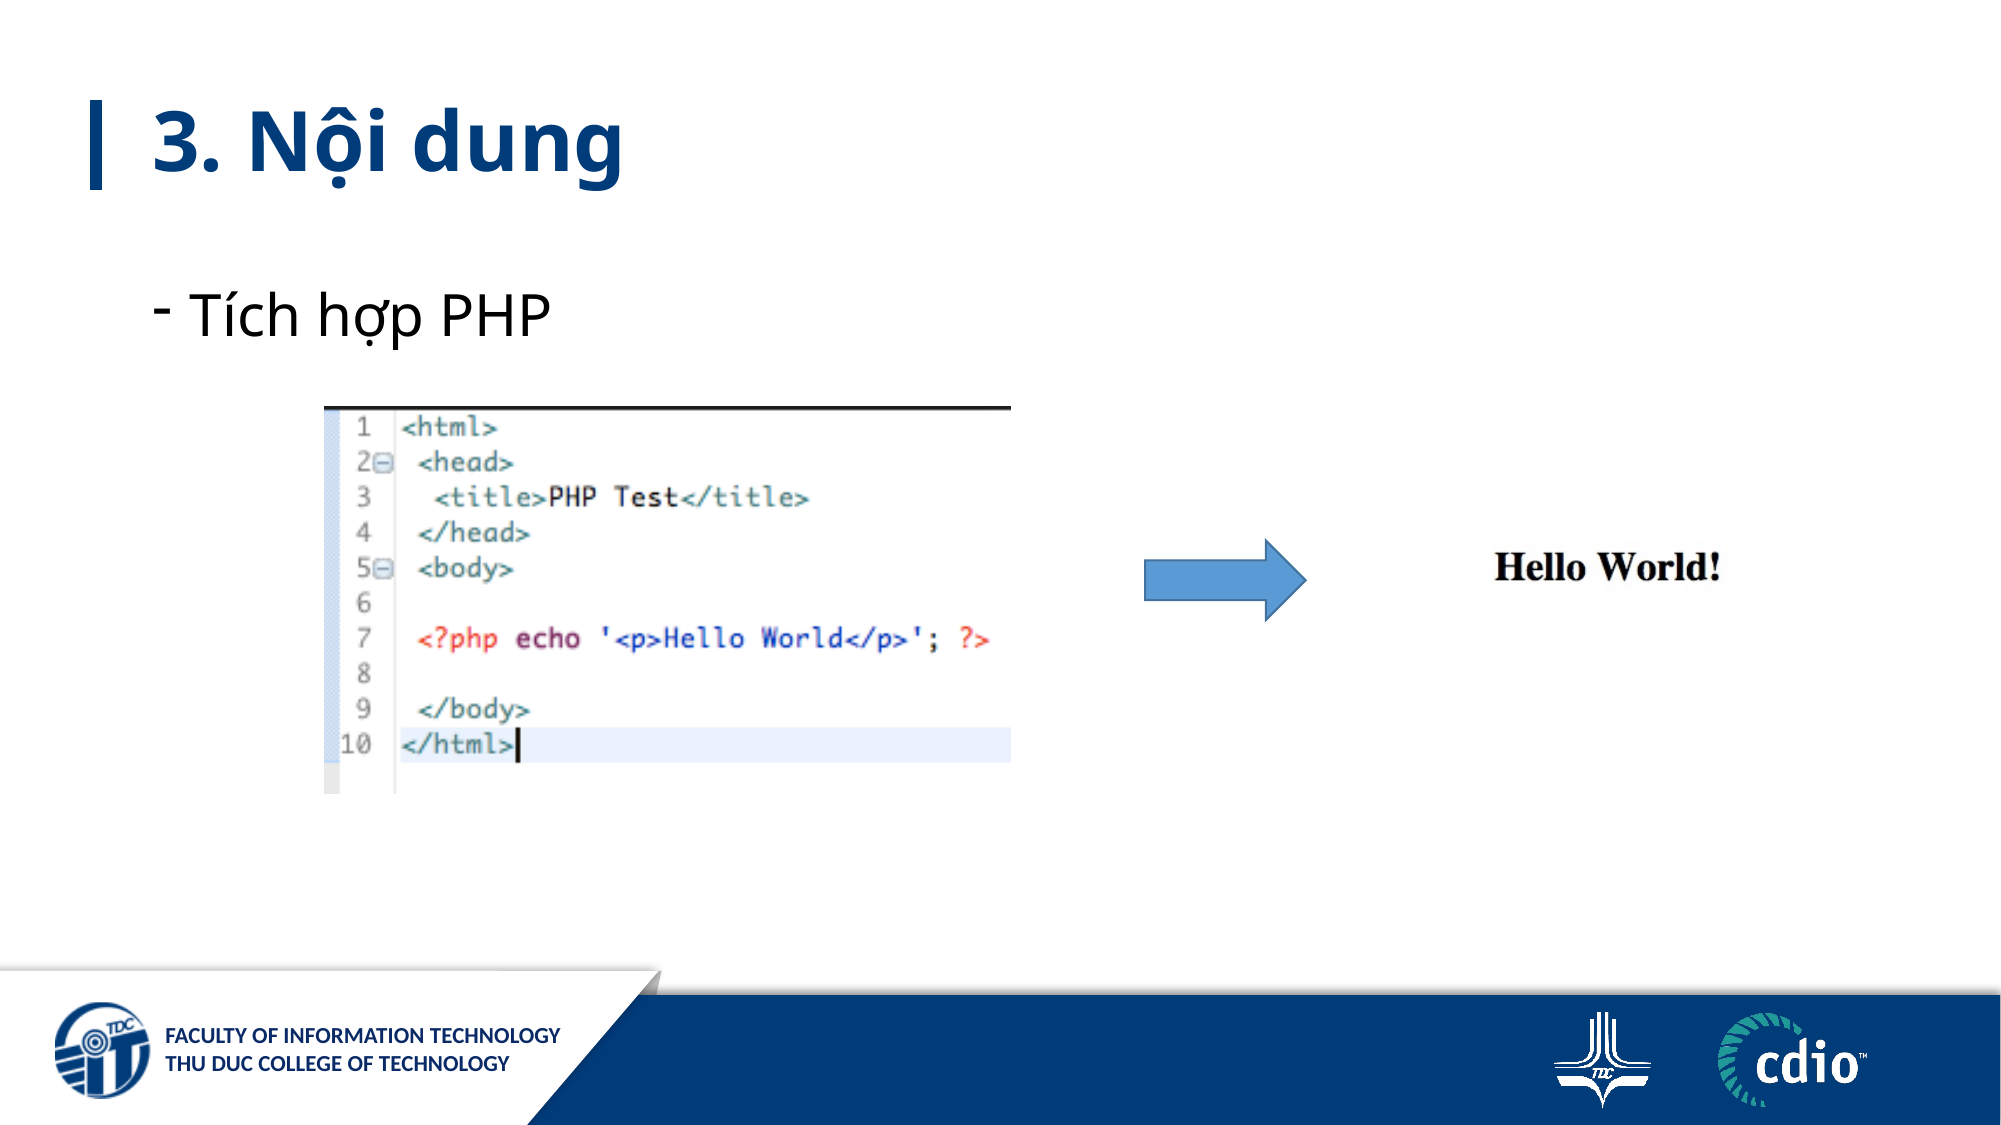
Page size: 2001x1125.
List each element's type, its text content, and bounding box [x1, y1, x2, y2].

picture [55, 1001, 453, 1099]
title 3. Nội dung [137, 57, 1863, 232]
picture [1718, 1013, 1867, 1107]
picture [1487, 539, 1755, 609]
picture [324, 406, 1011, 794]
picture [1554, 1012, 1651, 1109]
list Tích hợp PHP [137, 279, 1863, 882]
text_box [1144, 538, 1308, 623]
